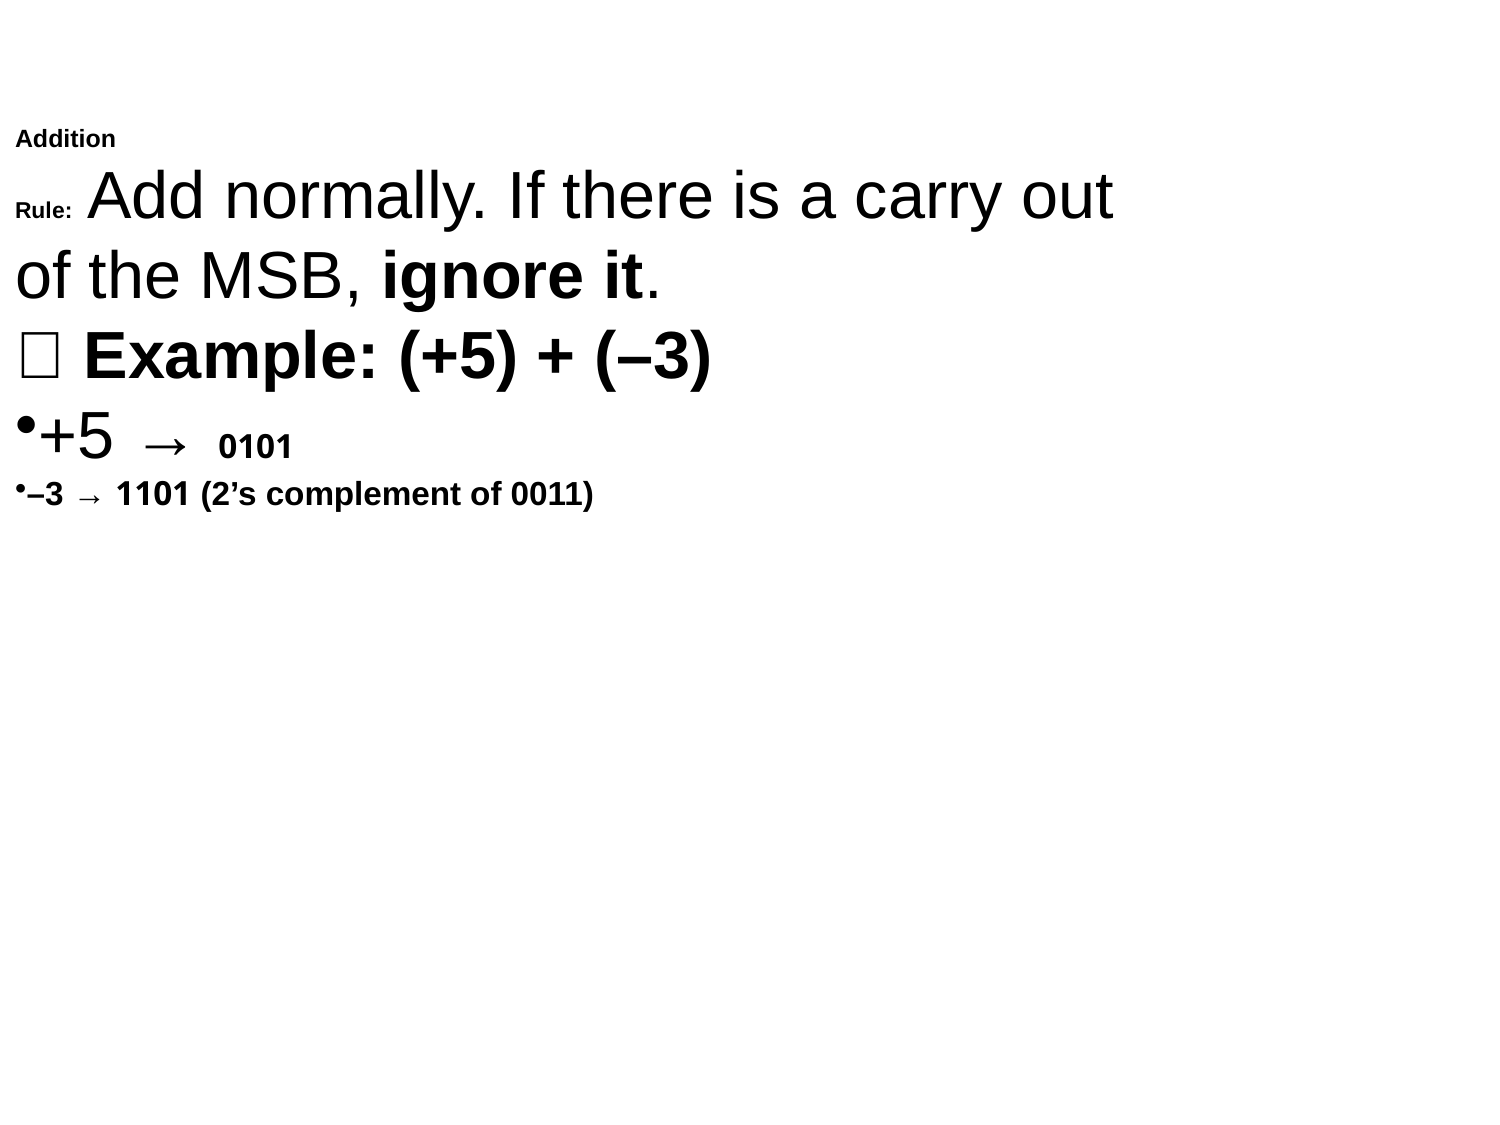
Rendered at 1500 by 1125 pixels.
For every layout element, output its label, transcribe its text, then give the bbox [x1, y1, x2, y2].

text_box Addition Rule: Add normally. If there is a carry out of the MSB, ignore it. 🔹 Example: (+5) + (–3) +5 → 0101 –3 → 1101 (2’s complement of 0011) [0, 114, 1138, 570]
